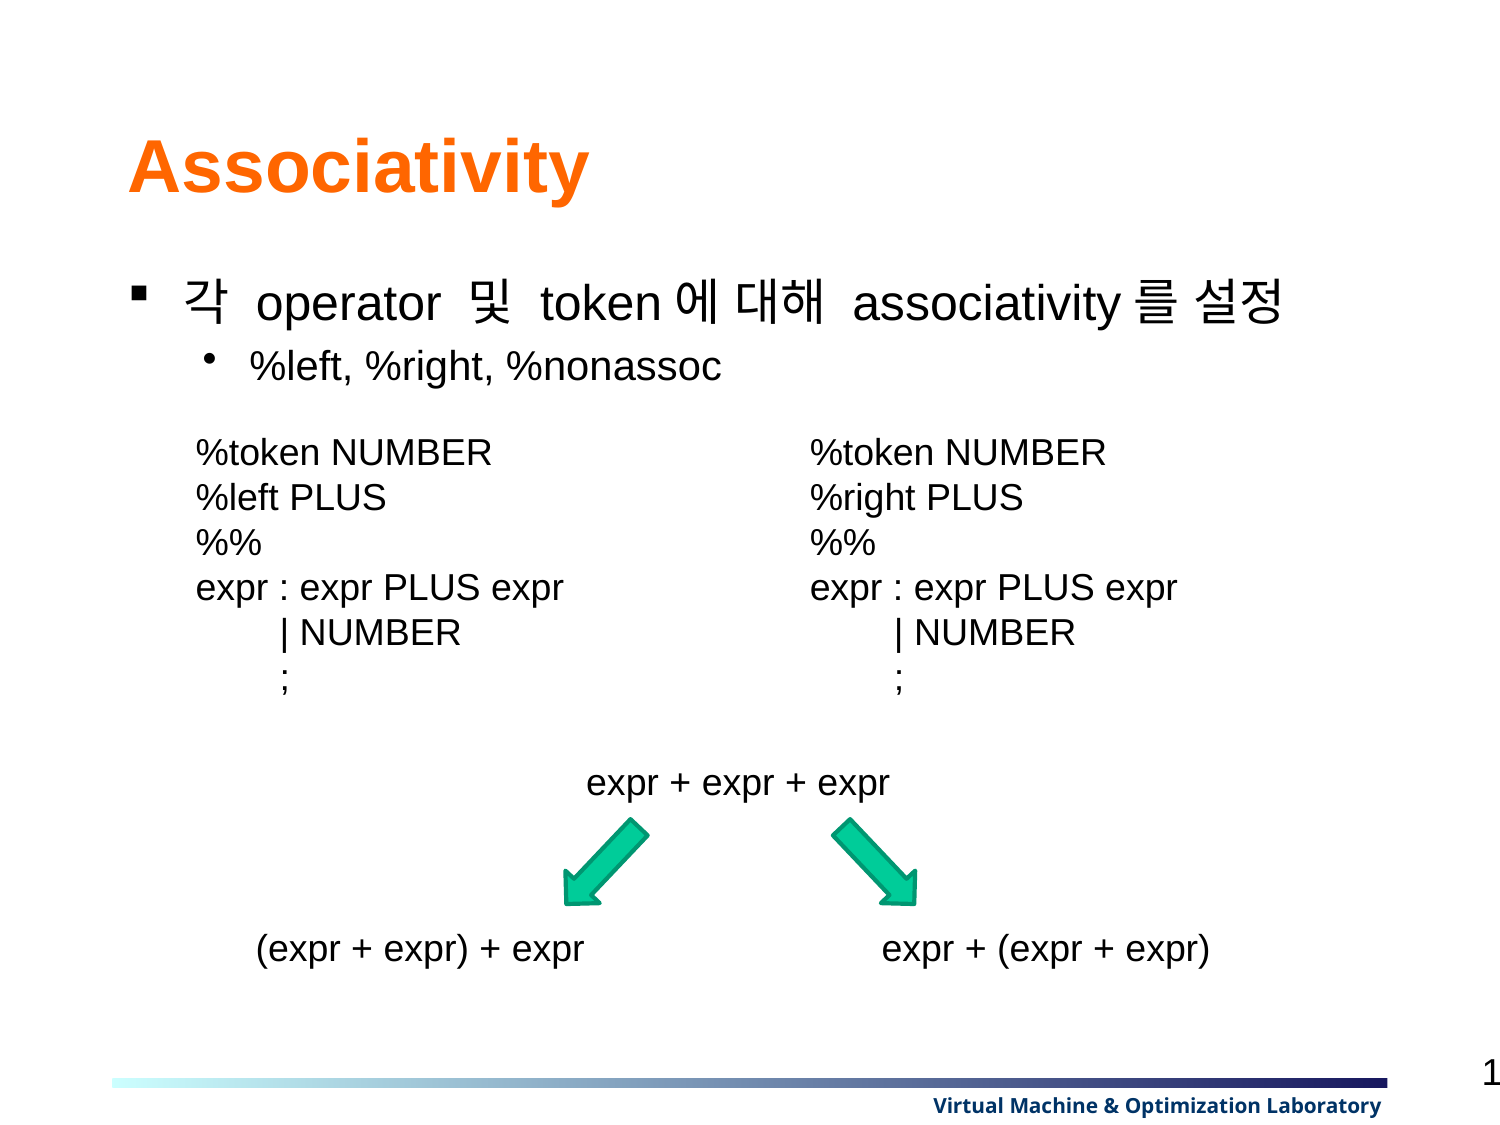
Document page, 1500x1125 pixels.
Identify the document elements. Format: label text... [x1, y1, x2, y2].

list 각 operator 및 token에 대해 associativity를 설정 %left, %right, %nonassoc [112, 262, 1388, 1063]
text_box %token NUMBER %right PLUS %% expr : expr PLUS expr | NUMBER ; [795, 420, 1410, 706]
title Associativity [112, 99, 1388, 226]
text_box [830, 817, 918, 907]
text_box expr + (expr + expr) [856, 916, 1247, 977]
text_box (expr + expr) + expr [230, 916, 632, 977]
text_box %token NUMBER %left PLUS %% expr : expr PLUS expr | NUMBER ; [180, 420, 795, 706]
text_box expr + expr + expr [561, 750, 916, 811]
text_box [563, 817, 650, 907]
